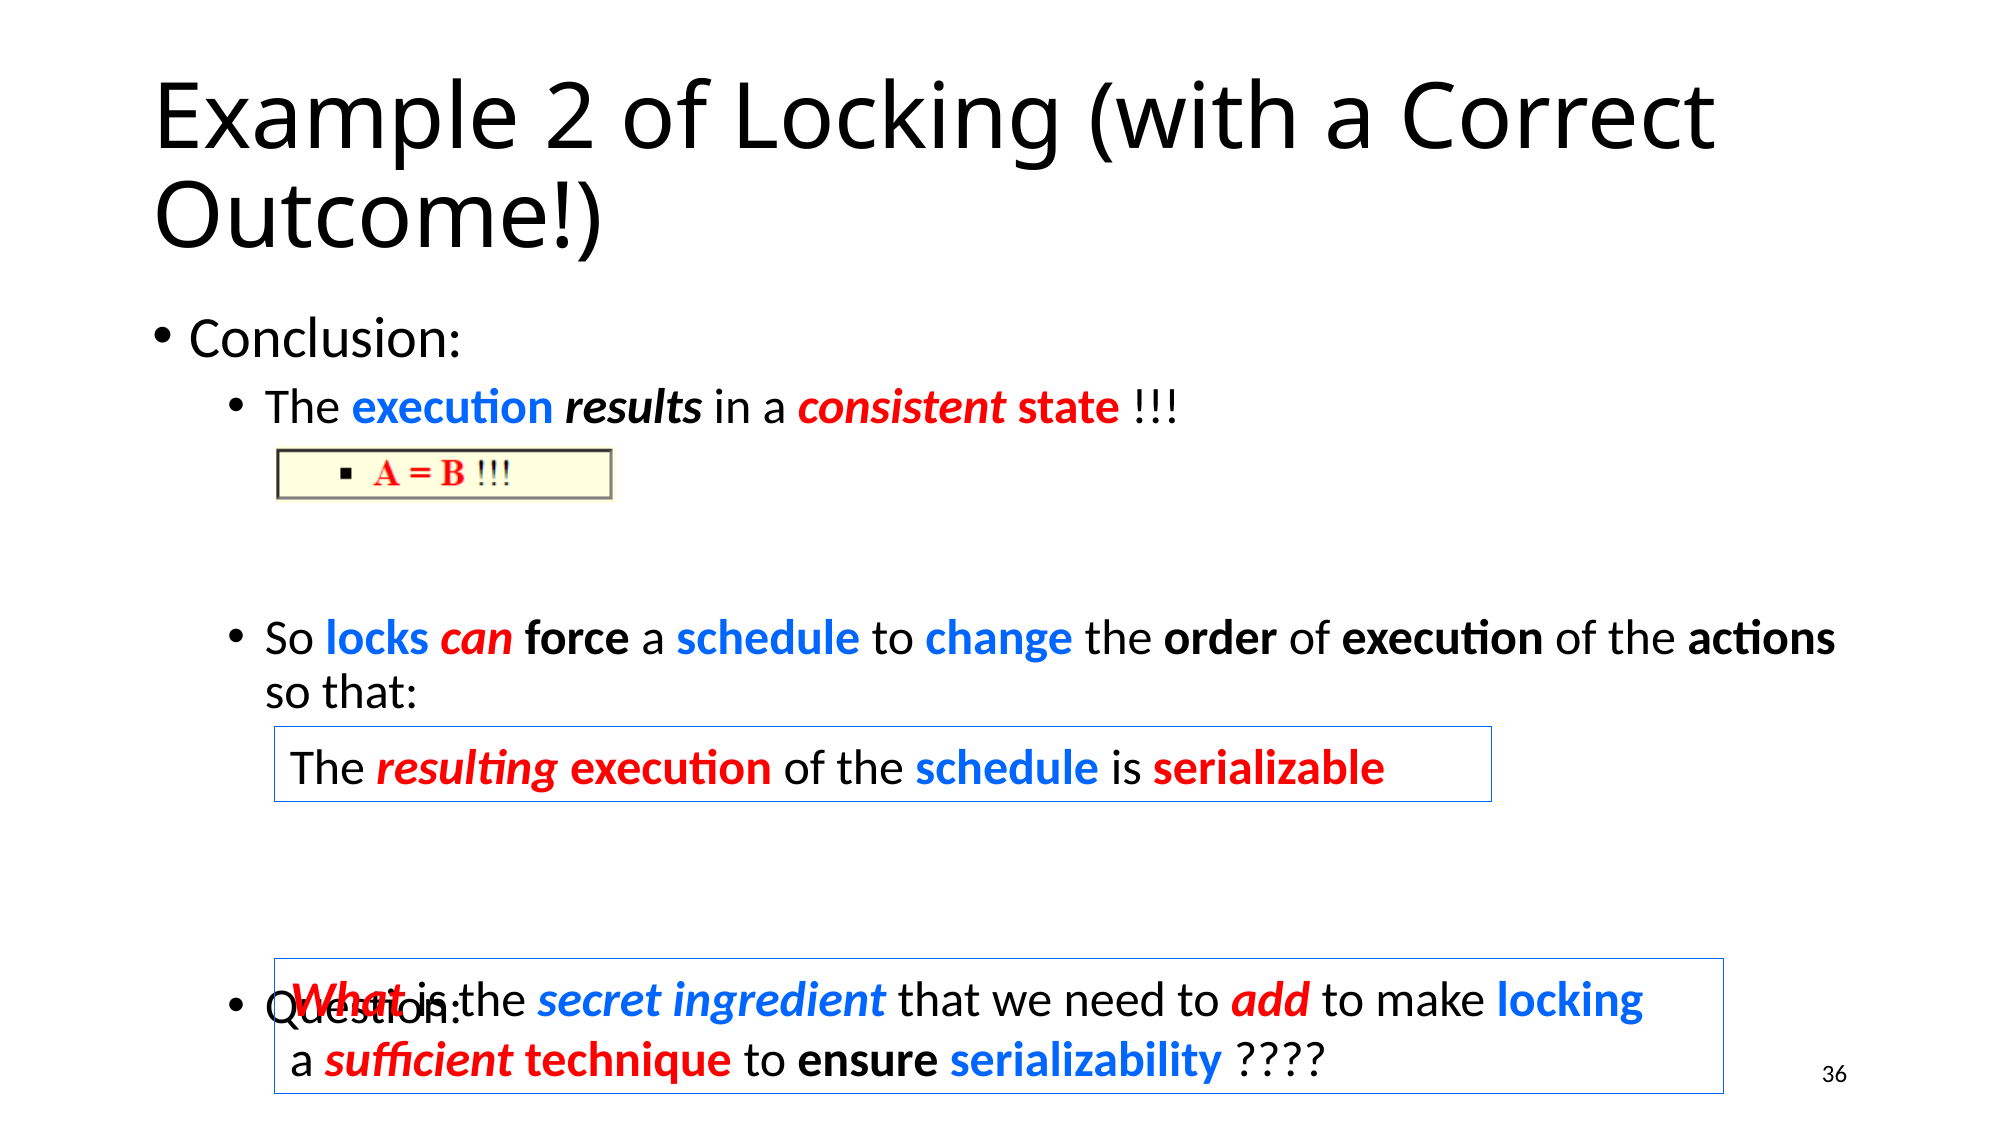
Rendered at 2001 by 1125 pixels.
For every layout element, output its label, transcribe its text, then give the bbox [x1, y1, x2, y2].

text_box The resulting execution of the schedule is serializable [274, 726, 1492, 802]
list Conclusion: The execution results in a consistent state !!! So locks can force a schedule to change the order of execution of the actions so that: Question: [137, 299, 1863, 1103]
picture [274, 446, 616, 503]
text_box What is the secret ingredient that we need to add to make locking a sufficient technique to ensure serializability ???? [274, 958, 1724, 1094]
title Example 2 of Locking (with a Correct Outcome!) [137, 59, 1863, 278]
